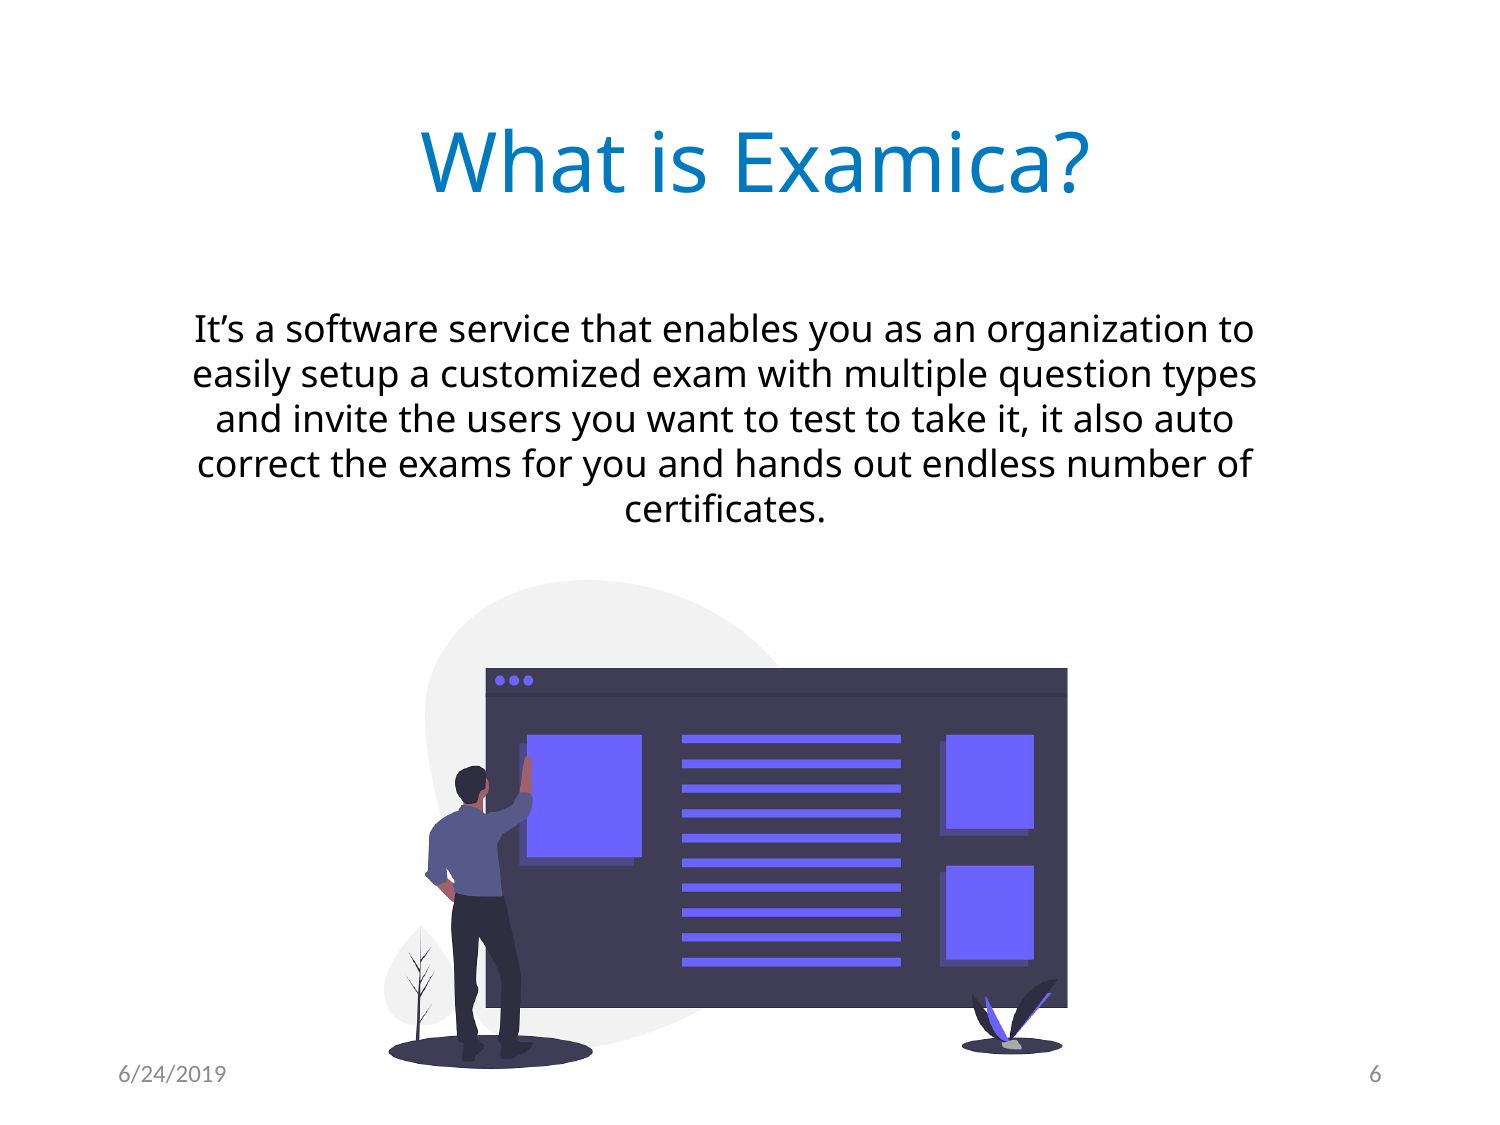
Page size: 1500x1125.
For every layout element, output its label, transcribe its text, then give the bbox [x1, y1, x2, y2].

picture [299, 523, 1152, 1125]
text_box What is Examica? [406, 101, 1123, 217]
slide_number 6 [1152, 1042, 1397, 1103]
text_box It’s a software service that enables you as an organization to easily setup a customized exam with multiple question types and invite the users you want to test to take it, it also auto correct the exams for you and hands out endless number of certificates. [139, 297, 1312, 583]
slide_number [103, 1042, 299, 1103]
